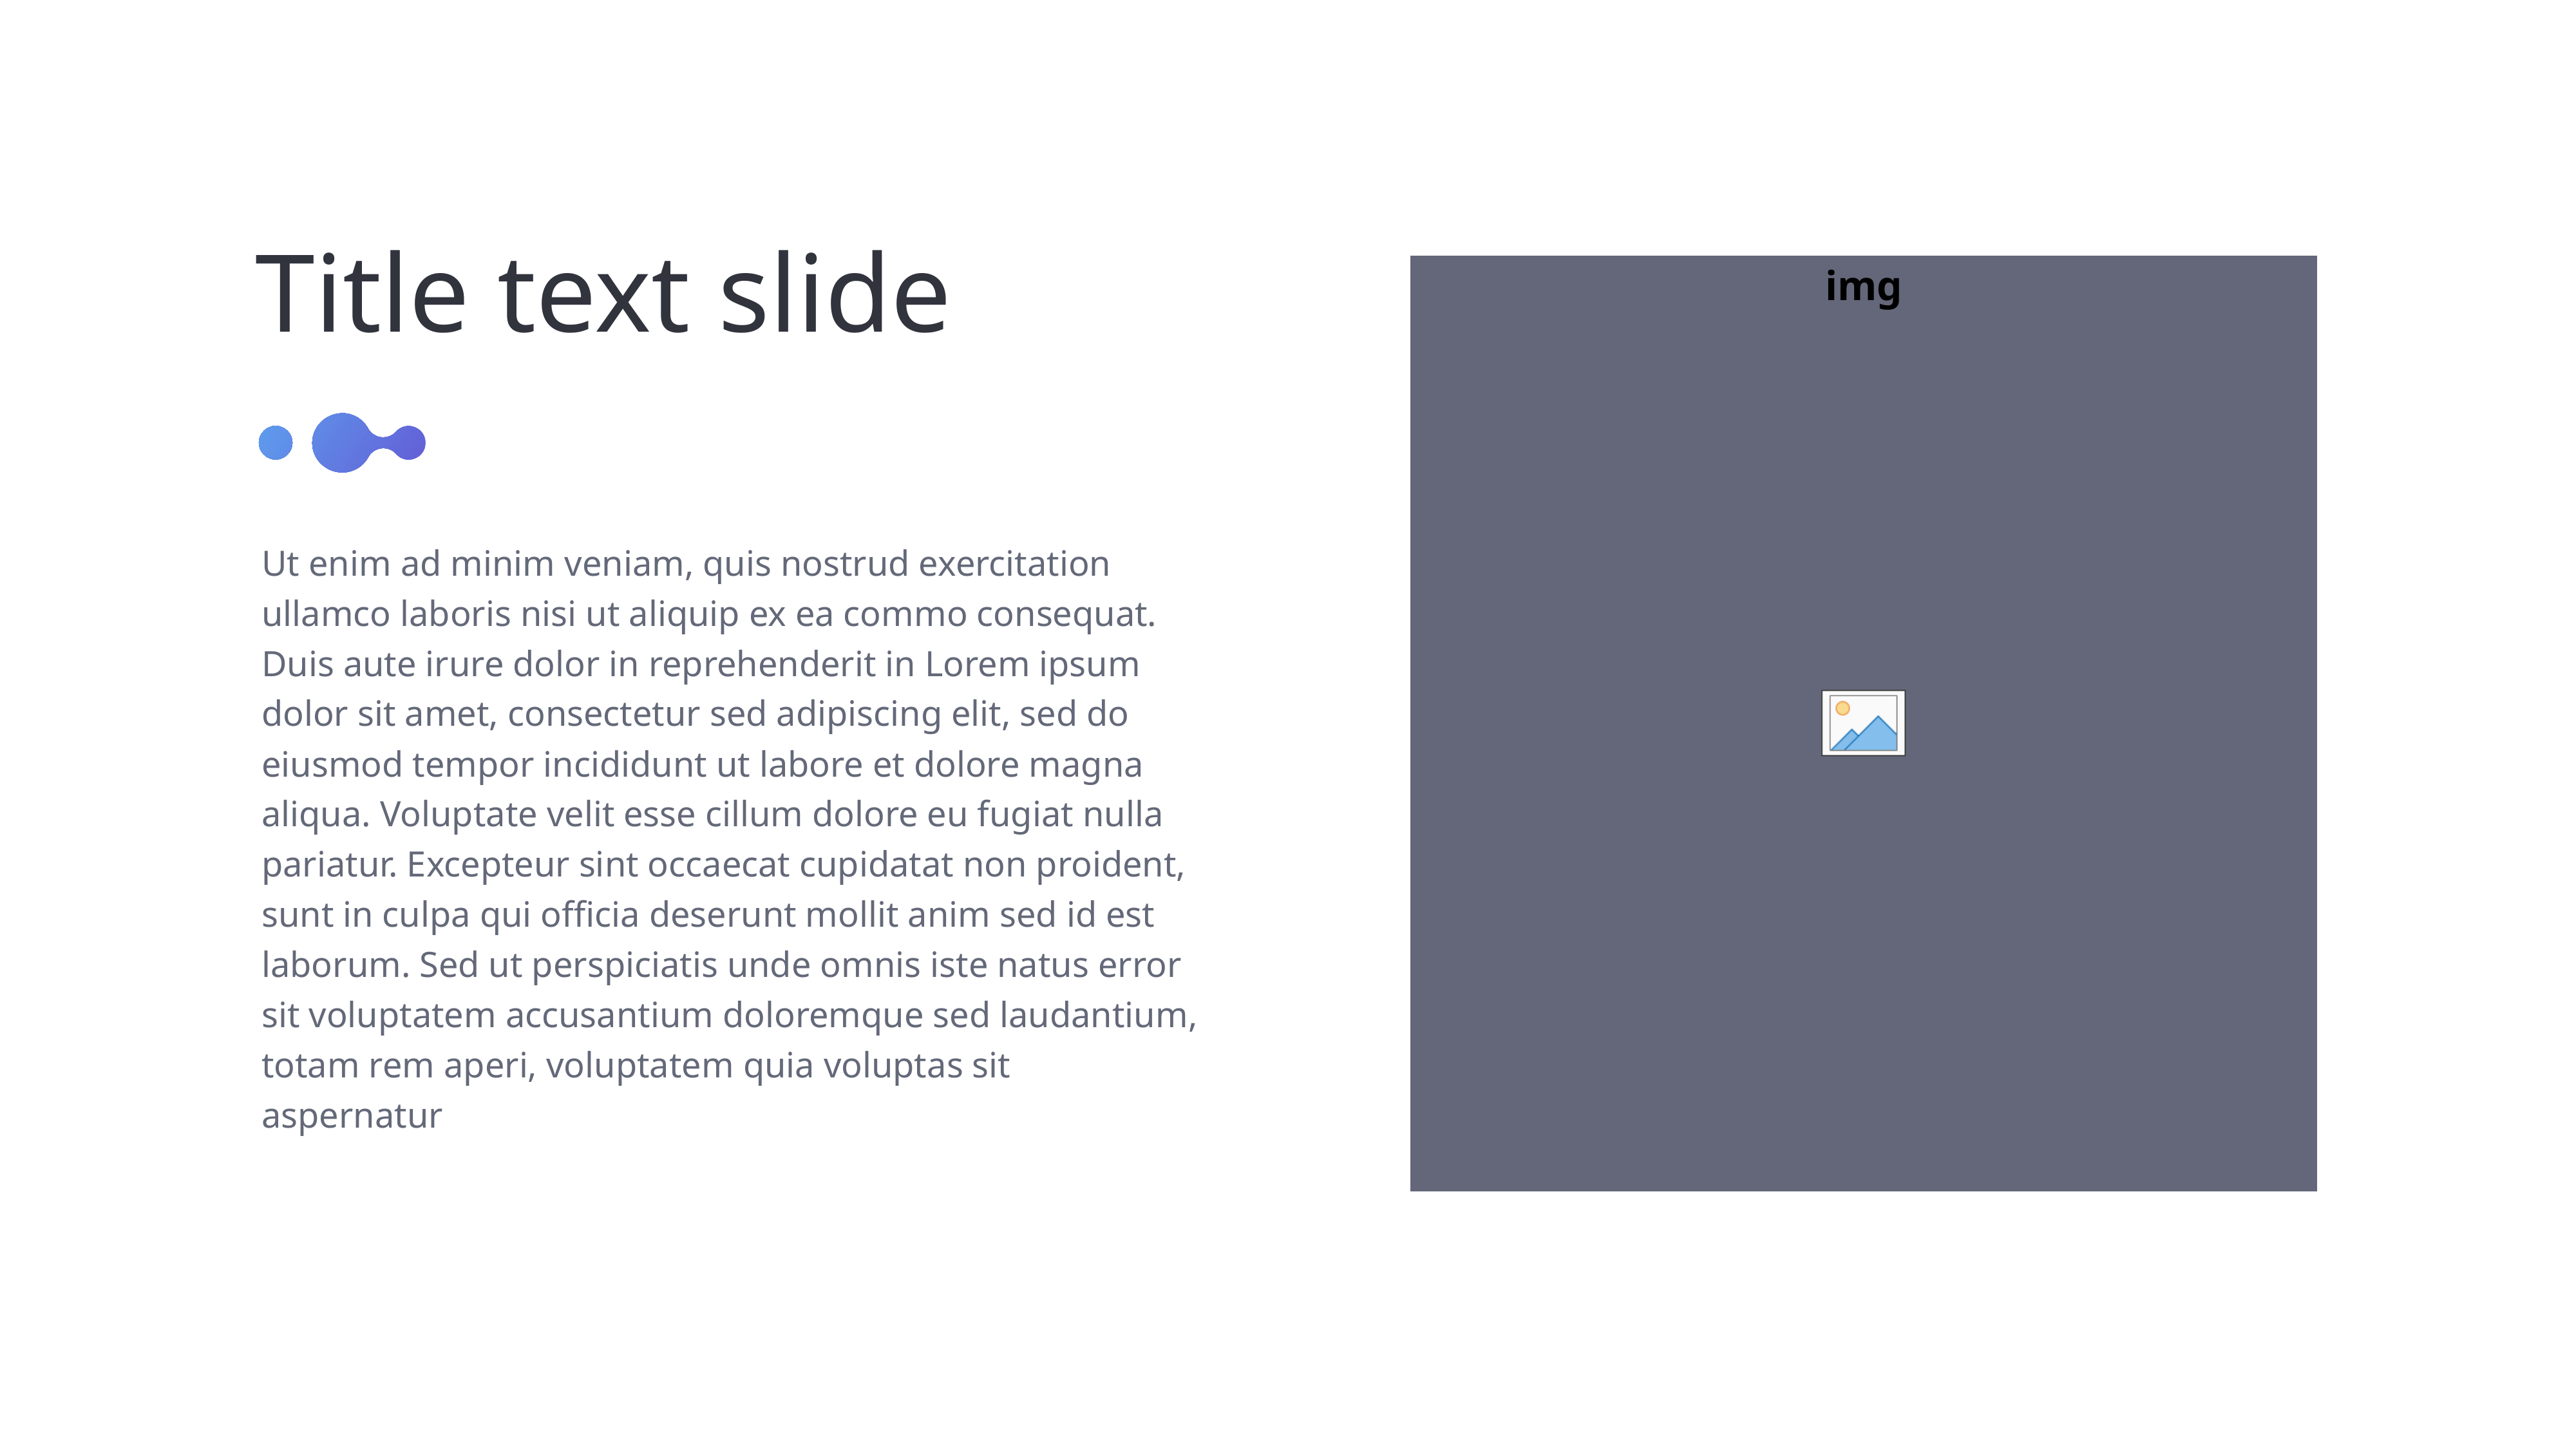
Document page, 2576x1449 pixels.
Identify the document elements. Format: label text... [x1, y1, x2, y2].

picture [1410, 255, 2318, 1192]
text_box [312, 413, 426, 473]
text_box Title text slide [250, 219, 1213, 359]
text_box [258, 426, 293, 460]
text_box Ut enim ad minim veniam, quis nostrud exercitation ullamco laboris nisi ut aliquip ex ea commo consequat. Duis aute irure dolor in reprehenderit in Lorem ipsum dolor sit amet, consectetur sed adipiscing elit, sed do eiusmod tempor incididunt ut labore et dolore magna aliqua. Voluptate velit esse cillum dolore eu fugiat nulla pariatur. Excepteur sint occaecat cupidatat non proident, sunt in culpa qui officia deserunt mollit anim sed id est laborum. Sed ut perspiciatis unde omnis iste natus error sit voluptatem accusantium doloremque sed laudantium, totam rem aperi, voluptatem quia voluptas sit aspernatur [256, 527, 1207, 1141]
